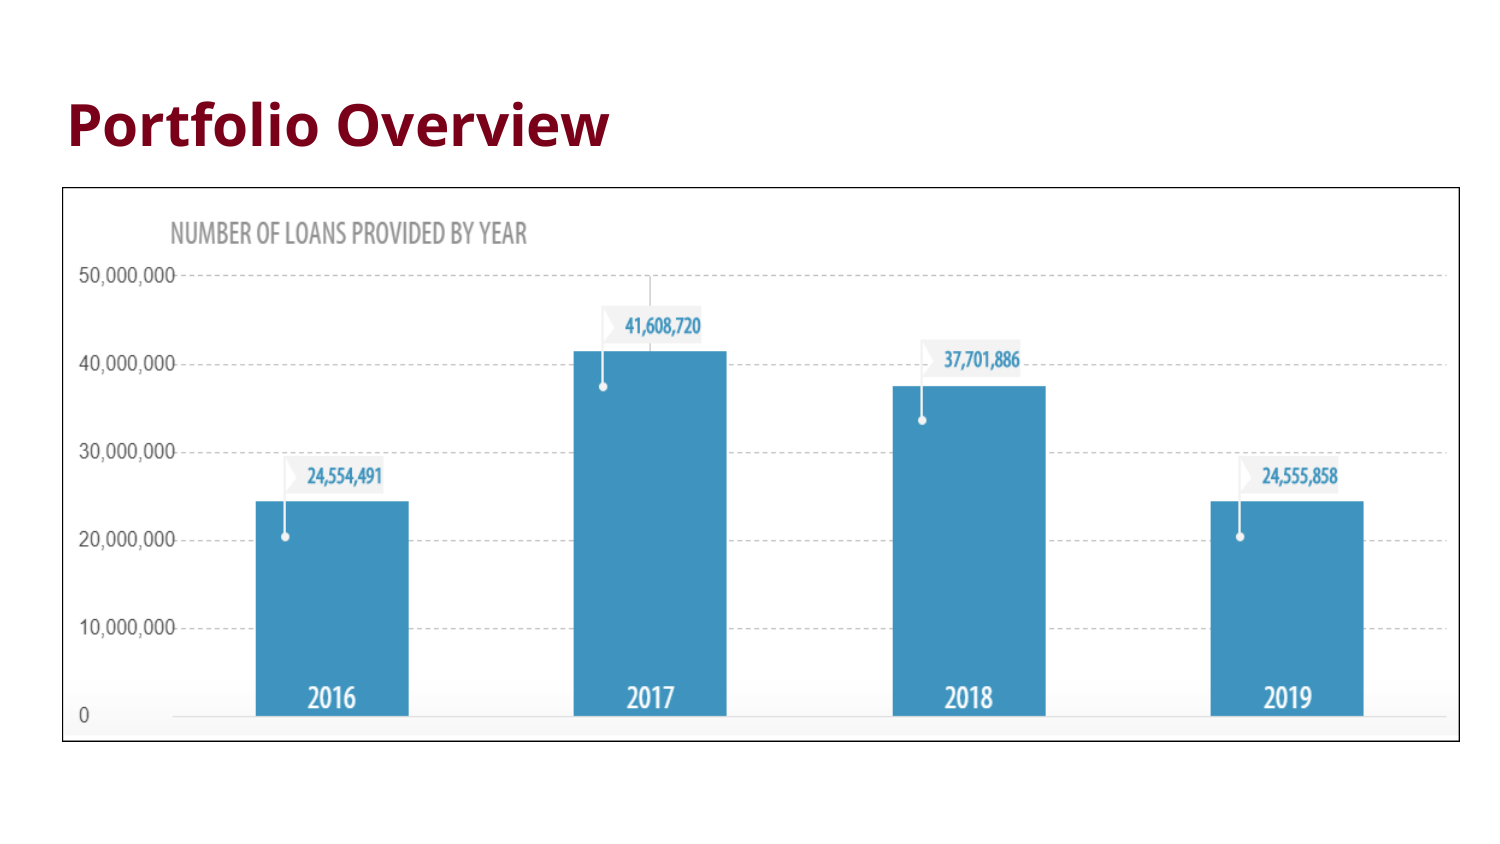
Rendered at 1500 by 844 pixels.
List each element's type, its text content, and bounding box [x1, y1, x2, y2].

picture [61, 187, 1460, 743]
title Portfolio Overview [51, 72, 1449, 167]
